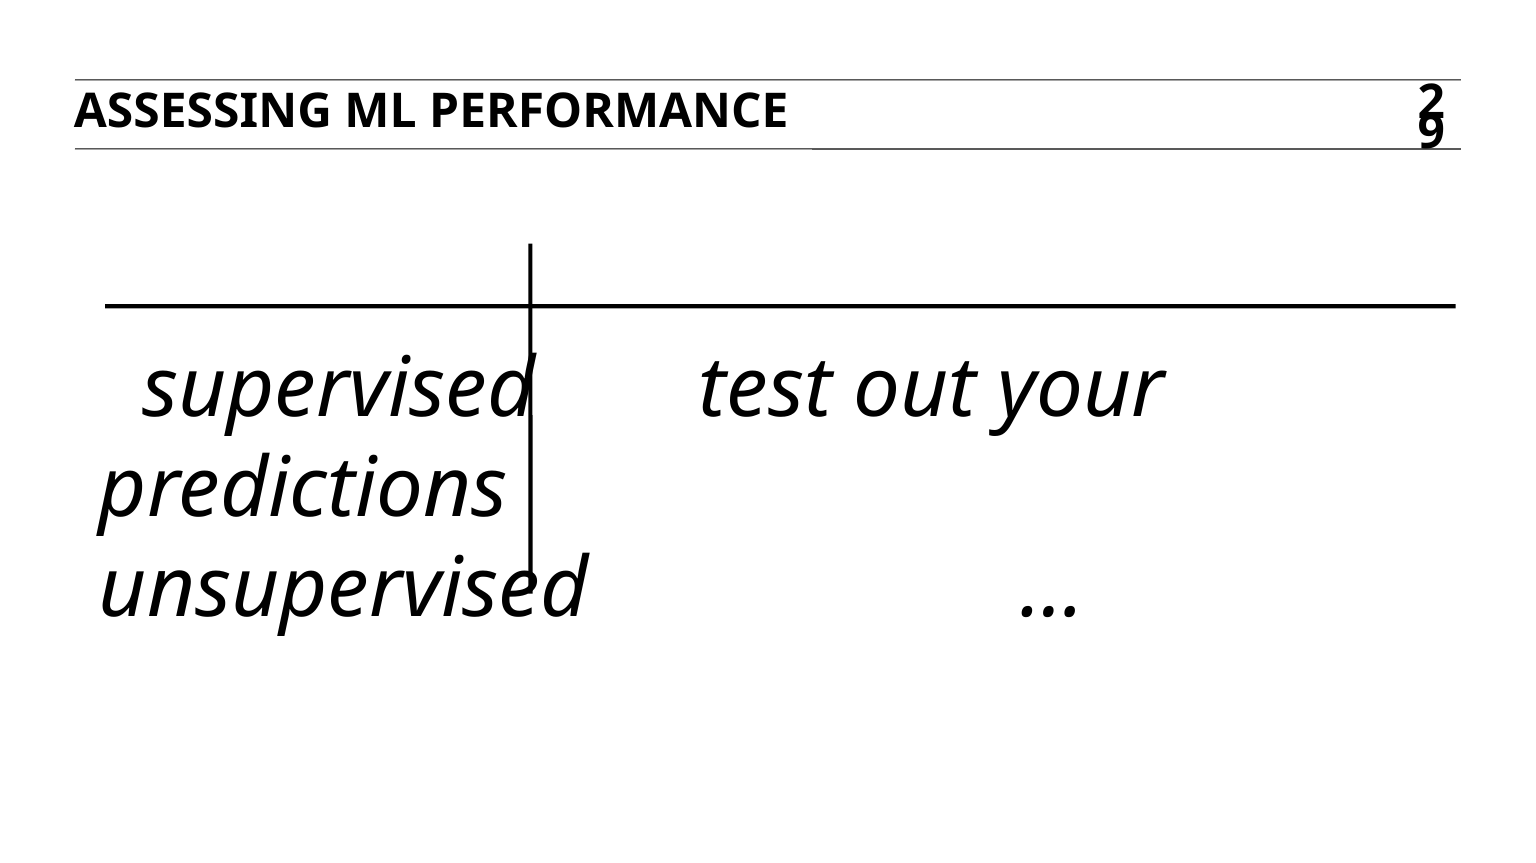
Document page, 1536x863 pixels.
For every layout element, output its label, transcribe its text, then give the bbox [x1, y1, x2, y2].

text_box supervised test out your predictions unsupervised … [92, 326, 1342, 525]
text_box 29 [1417, 85, 1462, 138]
list ASSESSING ML PERFORMANCE [67, 81, 1119, 175]
